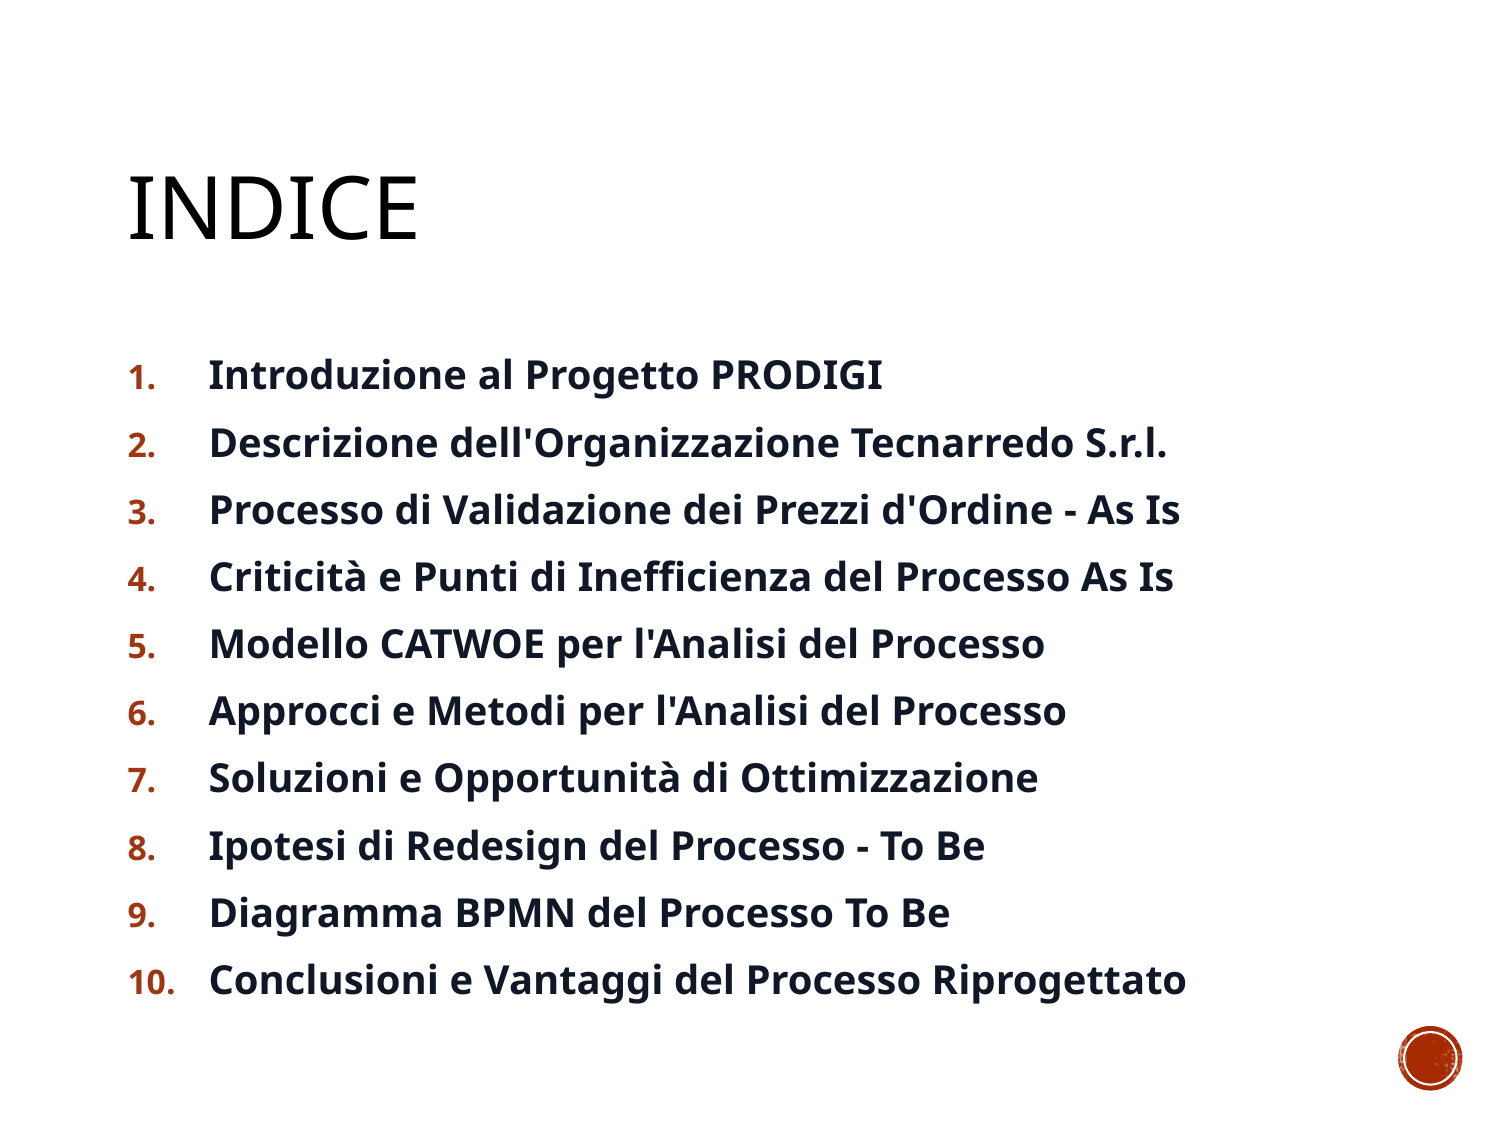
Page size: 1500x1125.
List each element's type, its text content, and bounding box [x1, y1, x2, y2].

list Introduzione al Progetto PRODIGI Descrizione dell'Organizzazione Tecnarredo S.r.l. Processo di Validazione dei Prezzi d'Ordine - As Is Criticità e Punti di Inefficienza del Processo As Is Modello CATWOE per l'Analisi del Processo Approcci e Metodi per l'Analisi del Processo Soluzioni e Opportunità di Ottimizzazione Ipotesi di Redesign del Processo - To Be Diagramma BPMN del Processo To Be Conclusioni e Vantaggi del Processo Riprogettato [112, 348, 1388, 1013]
title Indice [112, 79, 1388, 344]
